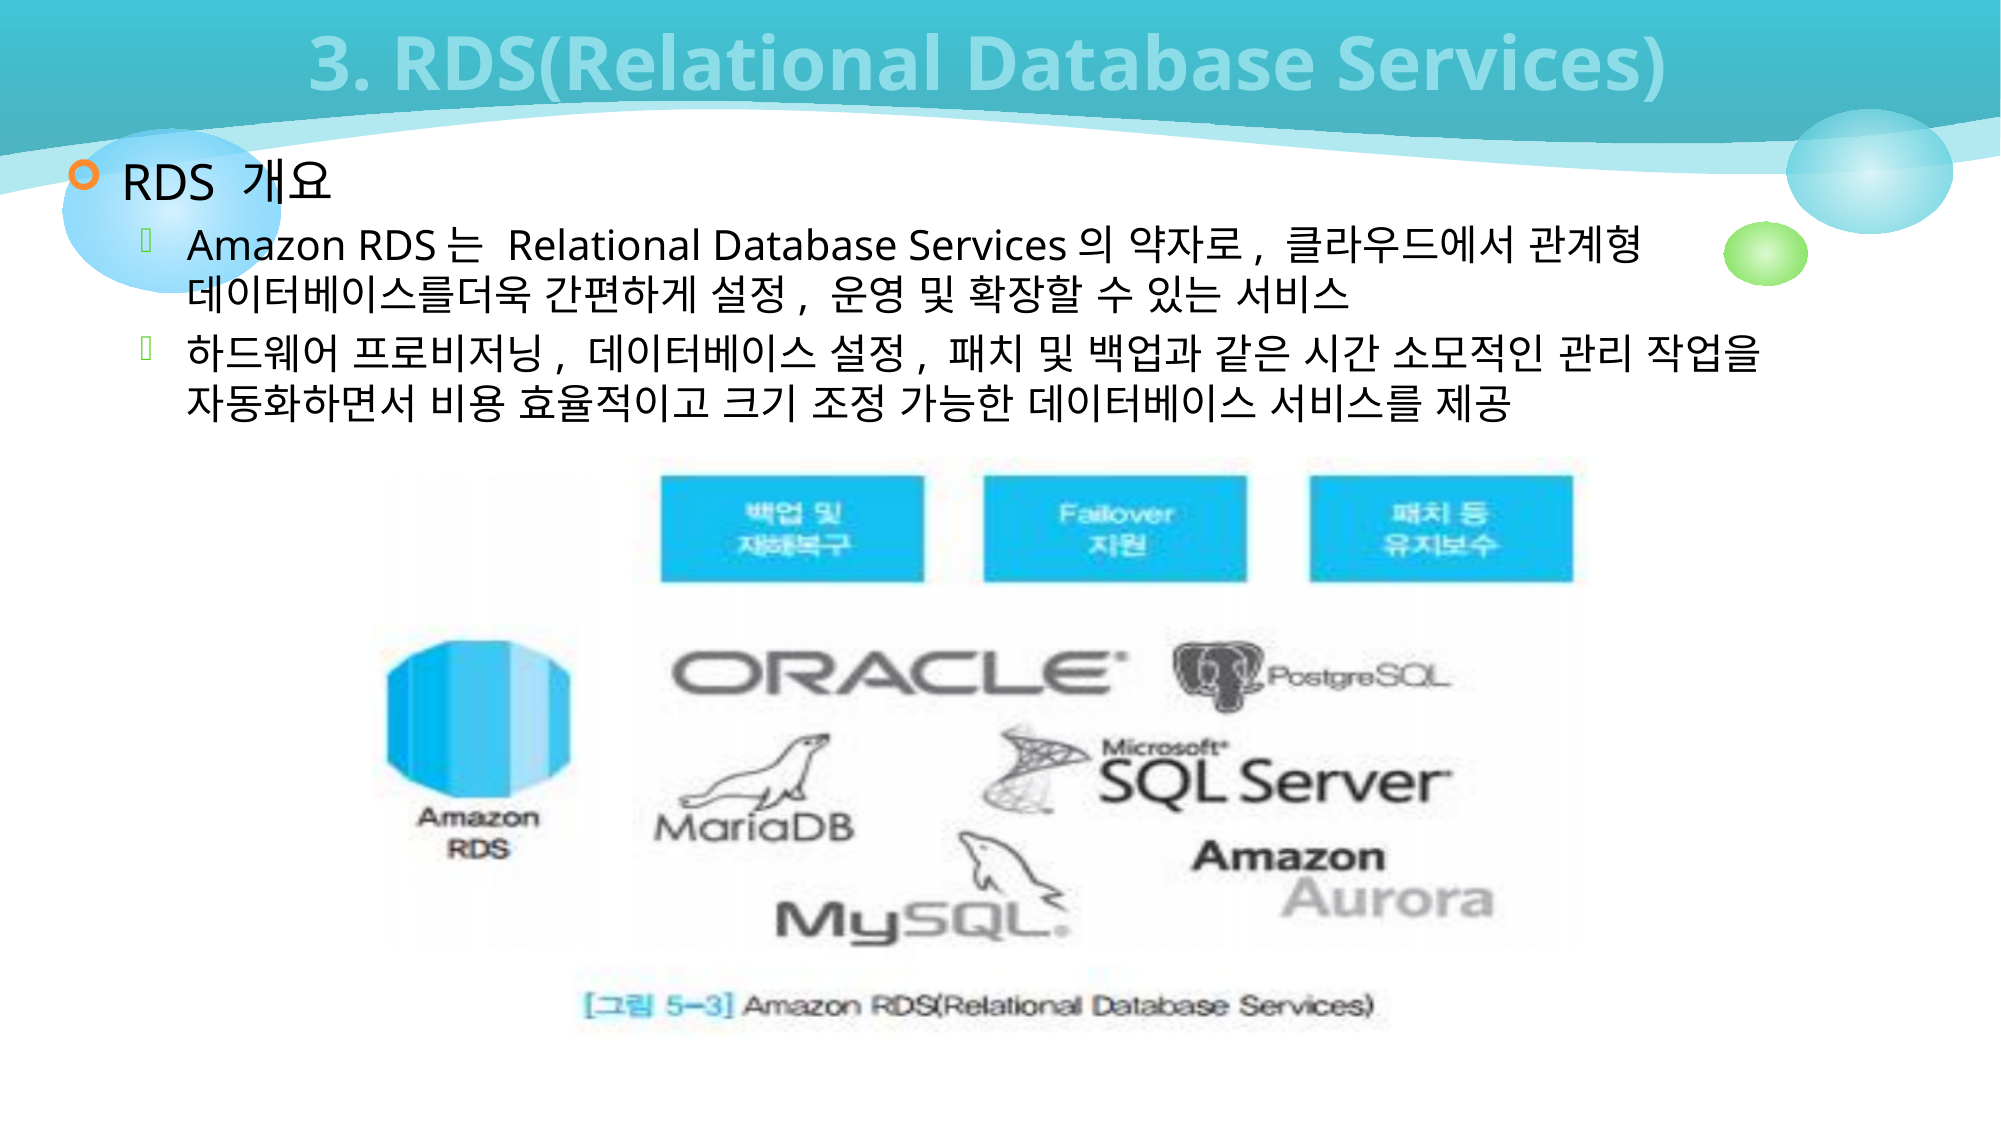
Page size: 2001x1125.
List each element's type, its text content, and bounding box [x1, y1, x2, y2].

picture [372, 448, 1628, 1055]
title 3. RDS(Relational Database Services) [50, 0, 1926, 121]
list RDS 개요 Amazon RDS는 Relational Database Services의 약자로, 클라우드에서 관계형 데이터베이스를더욱 간편하게 설정, 운영 및 확장할 수 있는 서비스 하드웨어 프로비저닝, 데이터베이스 설정, 패치 및 백업과 같은 시간 소모적인 관리 작업을 자동화하면서 비용 효율적이고 크기 조정 가능한 데이터베이스 서비스를 제공 [50, 143, 1926, 1053]
